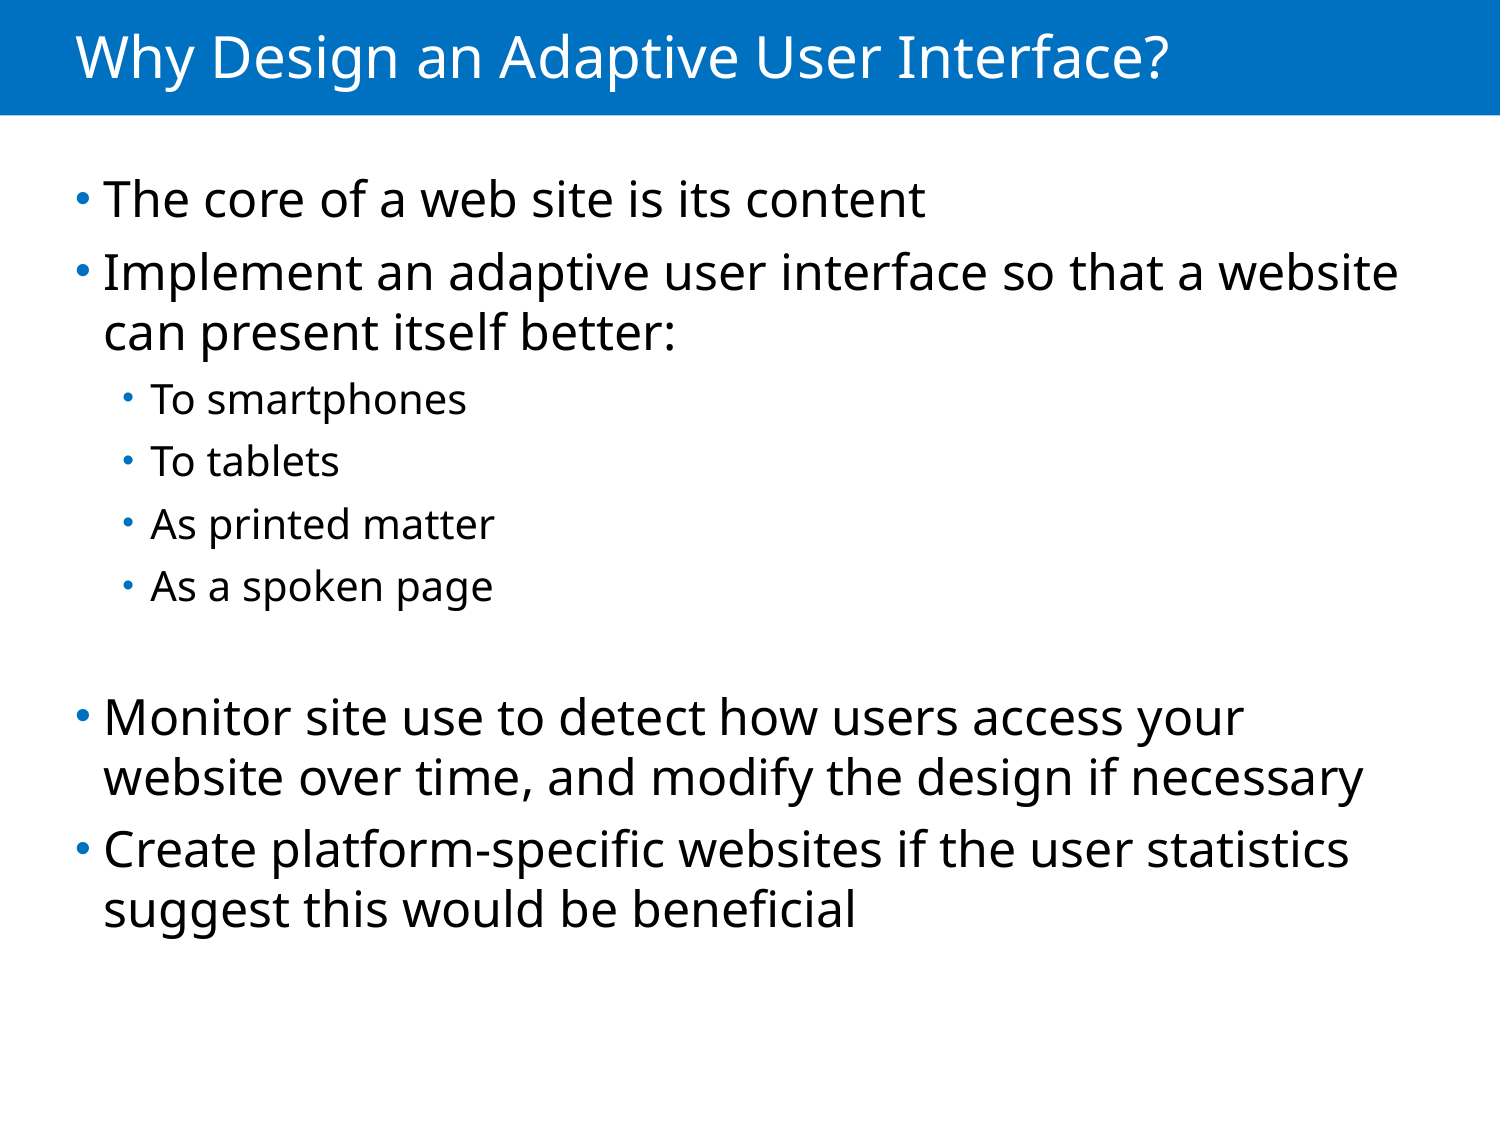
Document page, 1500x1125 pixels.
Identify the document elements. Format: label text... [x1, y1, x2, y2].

title Why Design an Adaptive User Interface? [75, 0, 1351, 122]
text_box The core of a web site is its content Implement an adaptive user interface so that a website can present itself better: To smartphones To tablets As printed matter As a spoken page Monitor site use to detect how users access your website over time, and modify the design if necessary Create platform-specific websites if the user statistics suggest this would be beneficial [75, 167, 1408, 1012]
